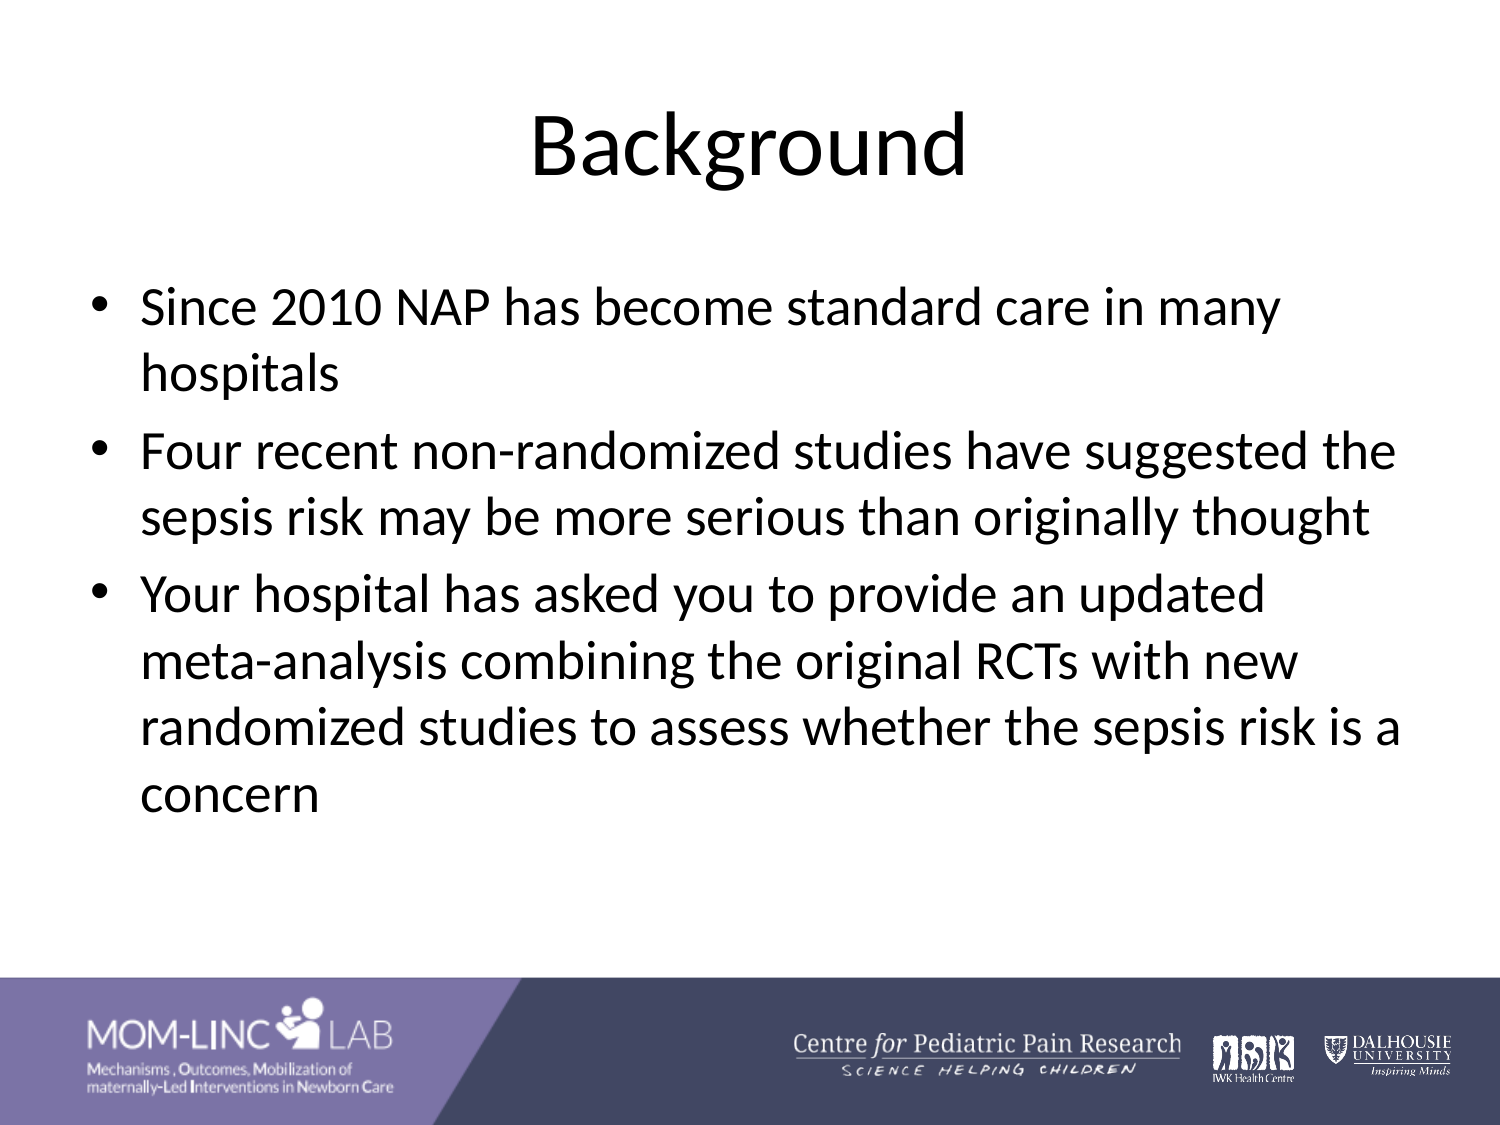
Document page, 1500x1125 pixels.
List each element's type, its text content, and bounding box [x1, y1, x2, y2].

list Since 2010 NAP has become standard care in many hospitals Four recent non-randomized studies have suggested the sepsis risk may be more serious than originally thought Your hospital has asked you to provide an updated meta-analysis combining the original RCTs with new randomized studies to assess whether the sepsis risk is a concern [75, 262, 1425, 881]
title Background [75, 45, 1425, 233]
